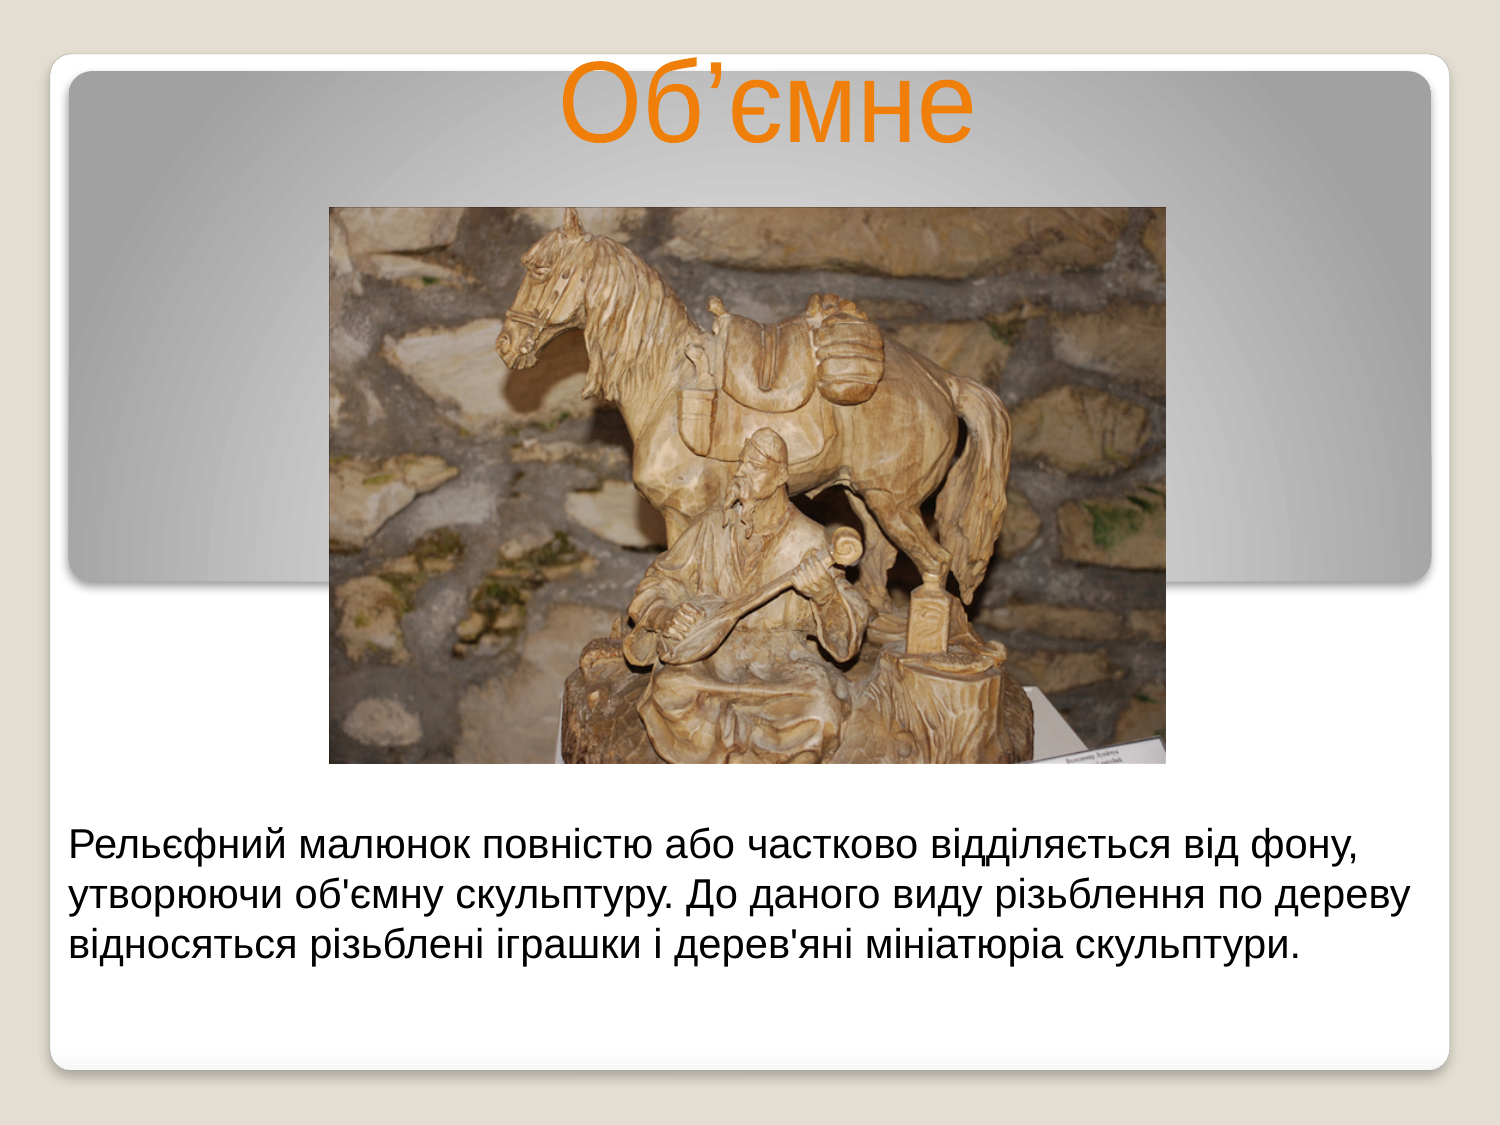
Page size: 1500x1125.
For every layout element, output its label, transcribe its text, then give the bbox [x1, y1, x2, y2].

text_box Рельєфний малюнок повністю або частково відділяється від фону, утворюючи об'ємну скульптуру. До даного виду різьблення по дереву відносяться різьблені іграшки і дерев'яні мініатюріа скульптури. [53, 809, 1436, 1067]
picture [328, 207, 1166, 764]
